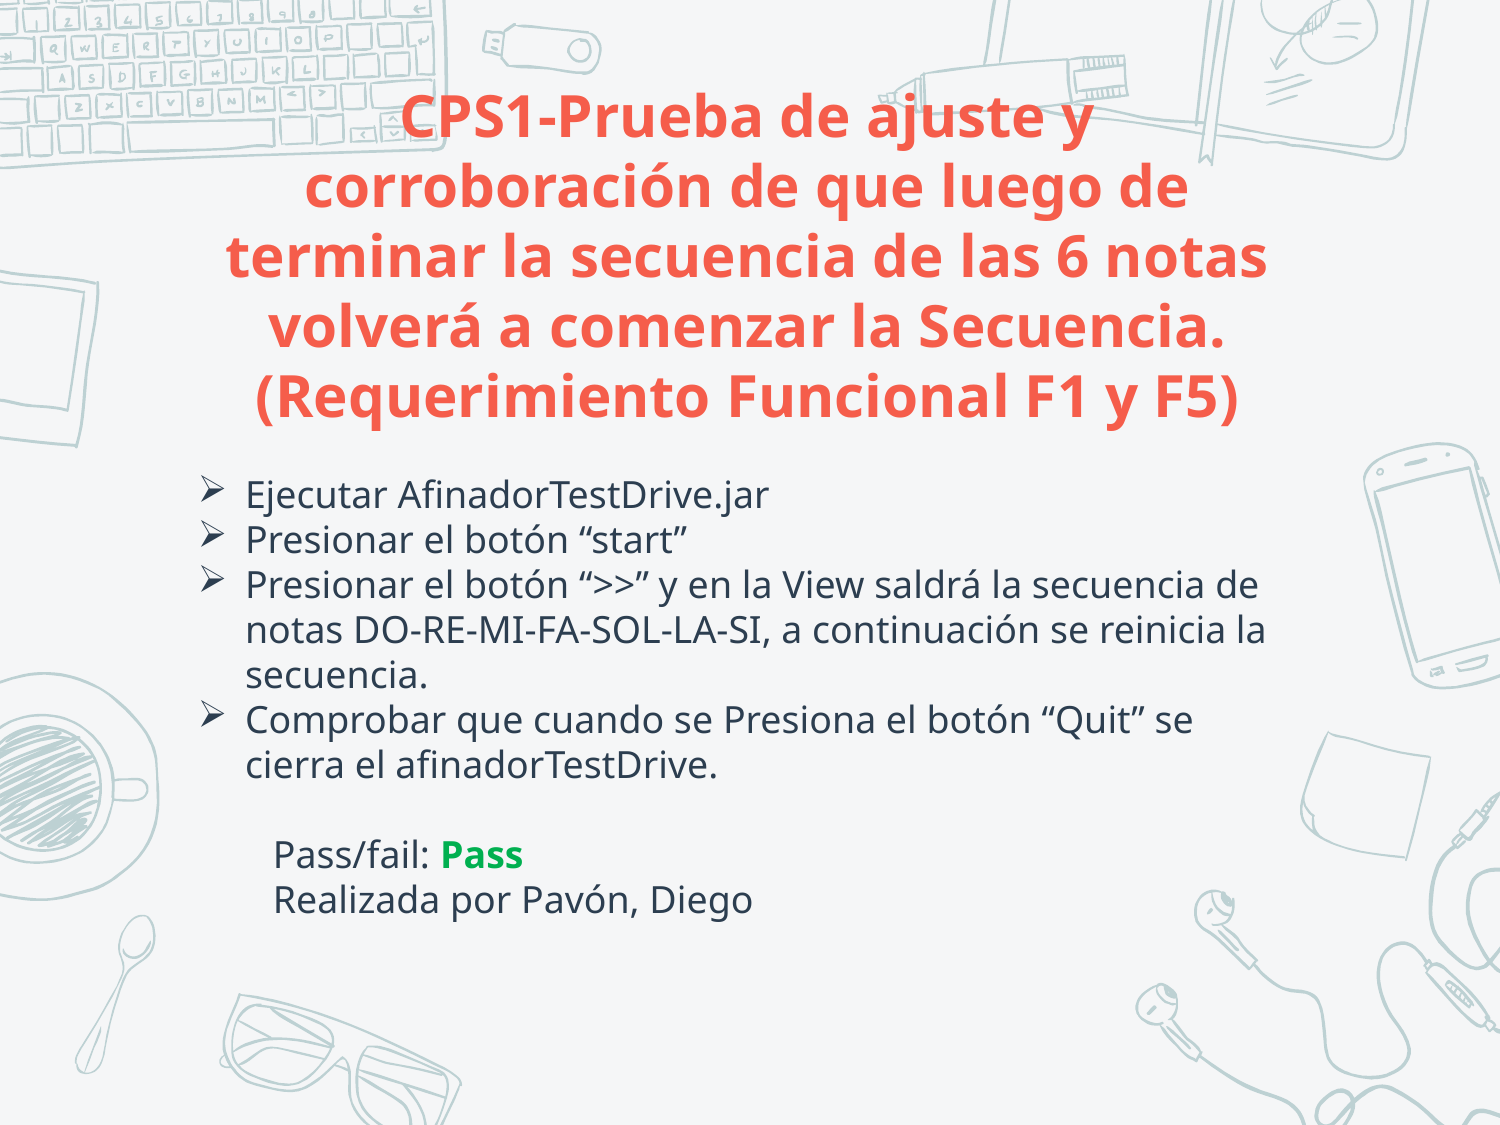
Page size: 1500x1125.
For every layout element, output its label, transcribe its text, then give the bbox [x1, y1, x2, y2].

title CPS1-Prueba de ajuste y corroboración de que luego de terminar la secuencia de las 6 notas volverá a comenzar la Secuencia. (Requerimiento Funcional F1 y F5) [183, 184, 1312, 445]
list Ejecutar AfinadorTestDrive.jar Presionar el botón “start” Presionar el botón “>>” y en la View saldrá la secuencia de notas DO-RE-MI-FA-SOL-LA-SI, a continuación se reinicia la secuencia. Comprobar que cuando se Presiona el botón “Quit” se cierra el afinadorTestDrive. Pass/fail: Pass Realizada por Pavón, Diego [183, 456, 1312, 953]
